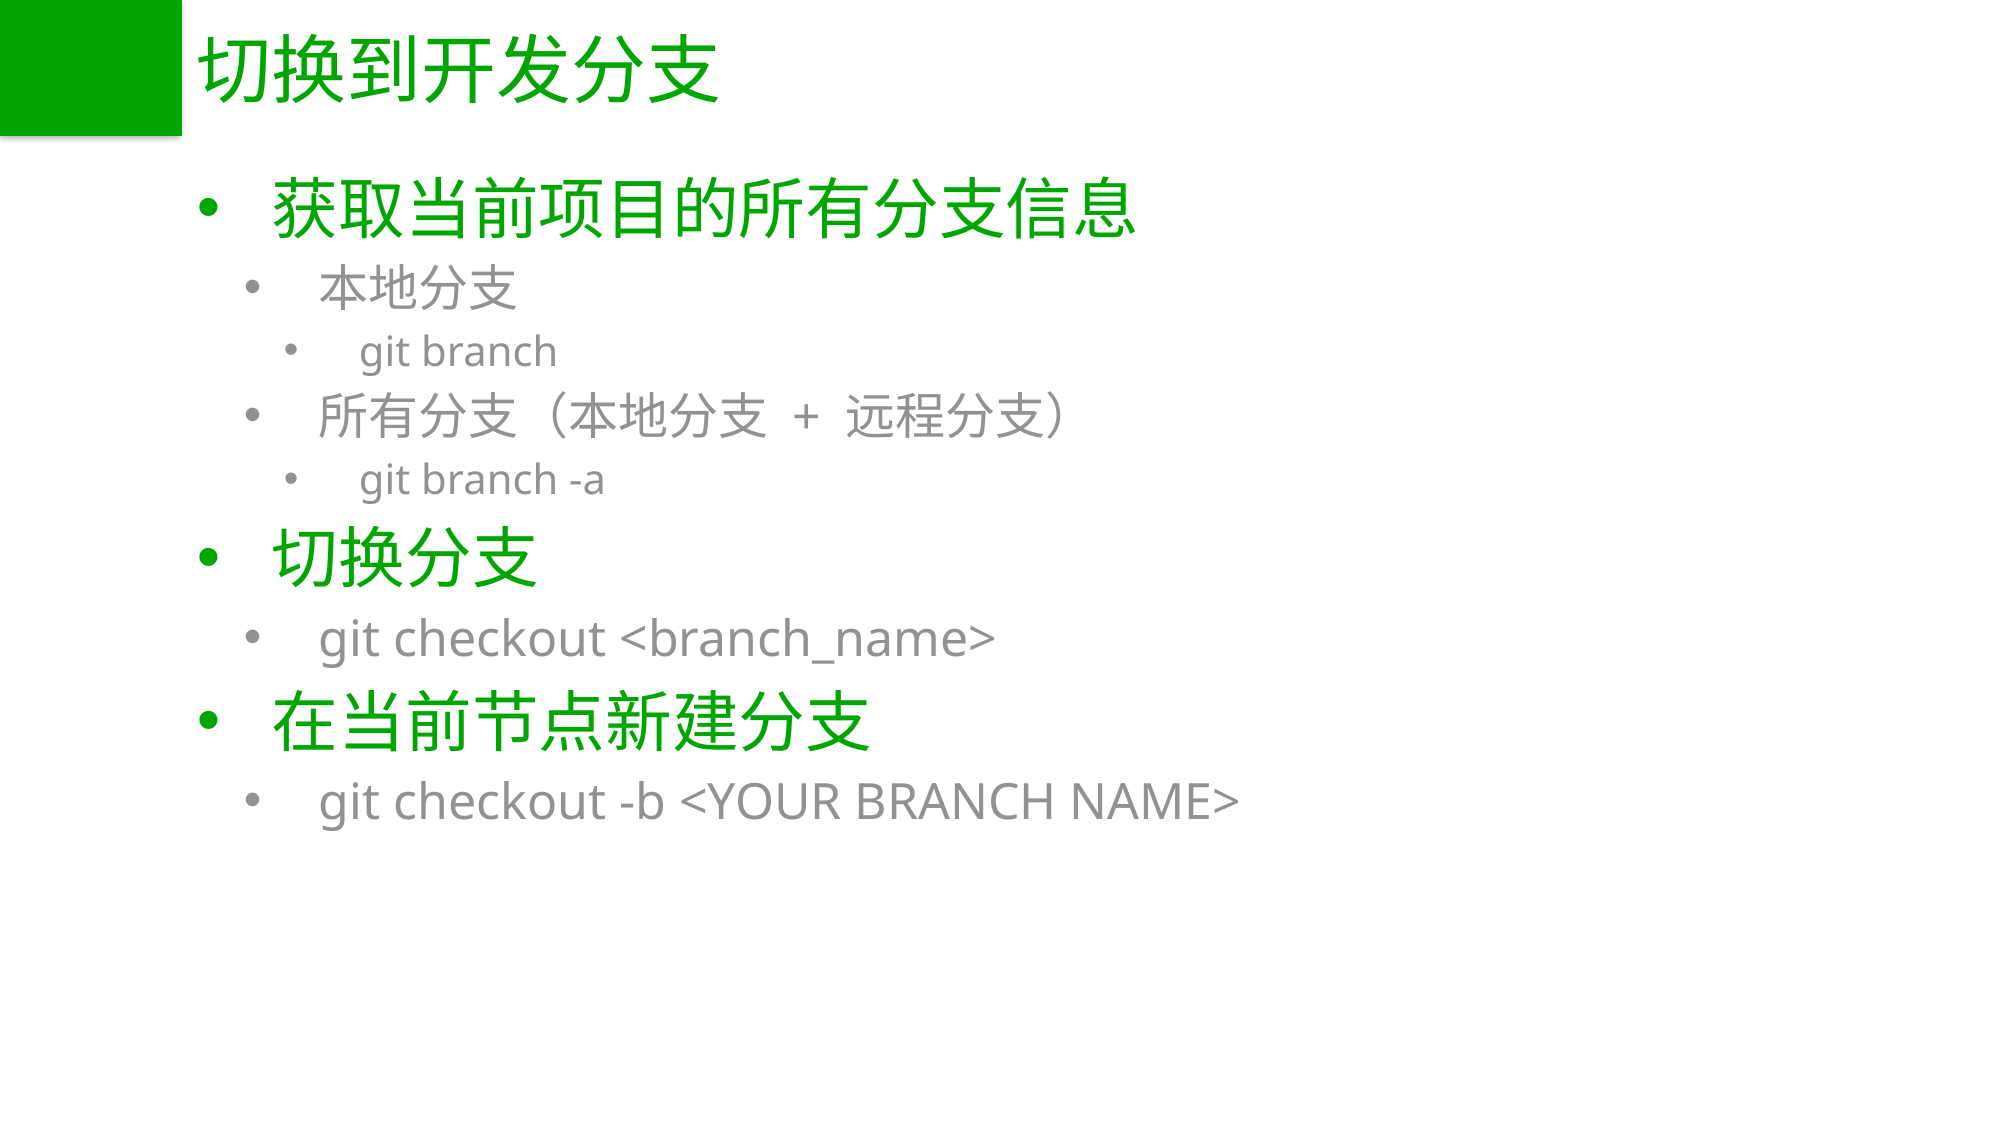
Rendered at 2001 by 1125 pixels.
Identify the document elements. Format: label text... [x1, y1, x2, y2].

title 切换到开发分支 [181, 0, 1899, 136]
list 获取当前项目的所有分支信息 本地分支 git branch 所有分支（本地分支 + 远程分支） git branch -a 切换分支 git checkout <branch_name> 在当前节点新建分支 git checkout -b <YOUR BRANCH NAME> [181, 158, 1818, 1024]
